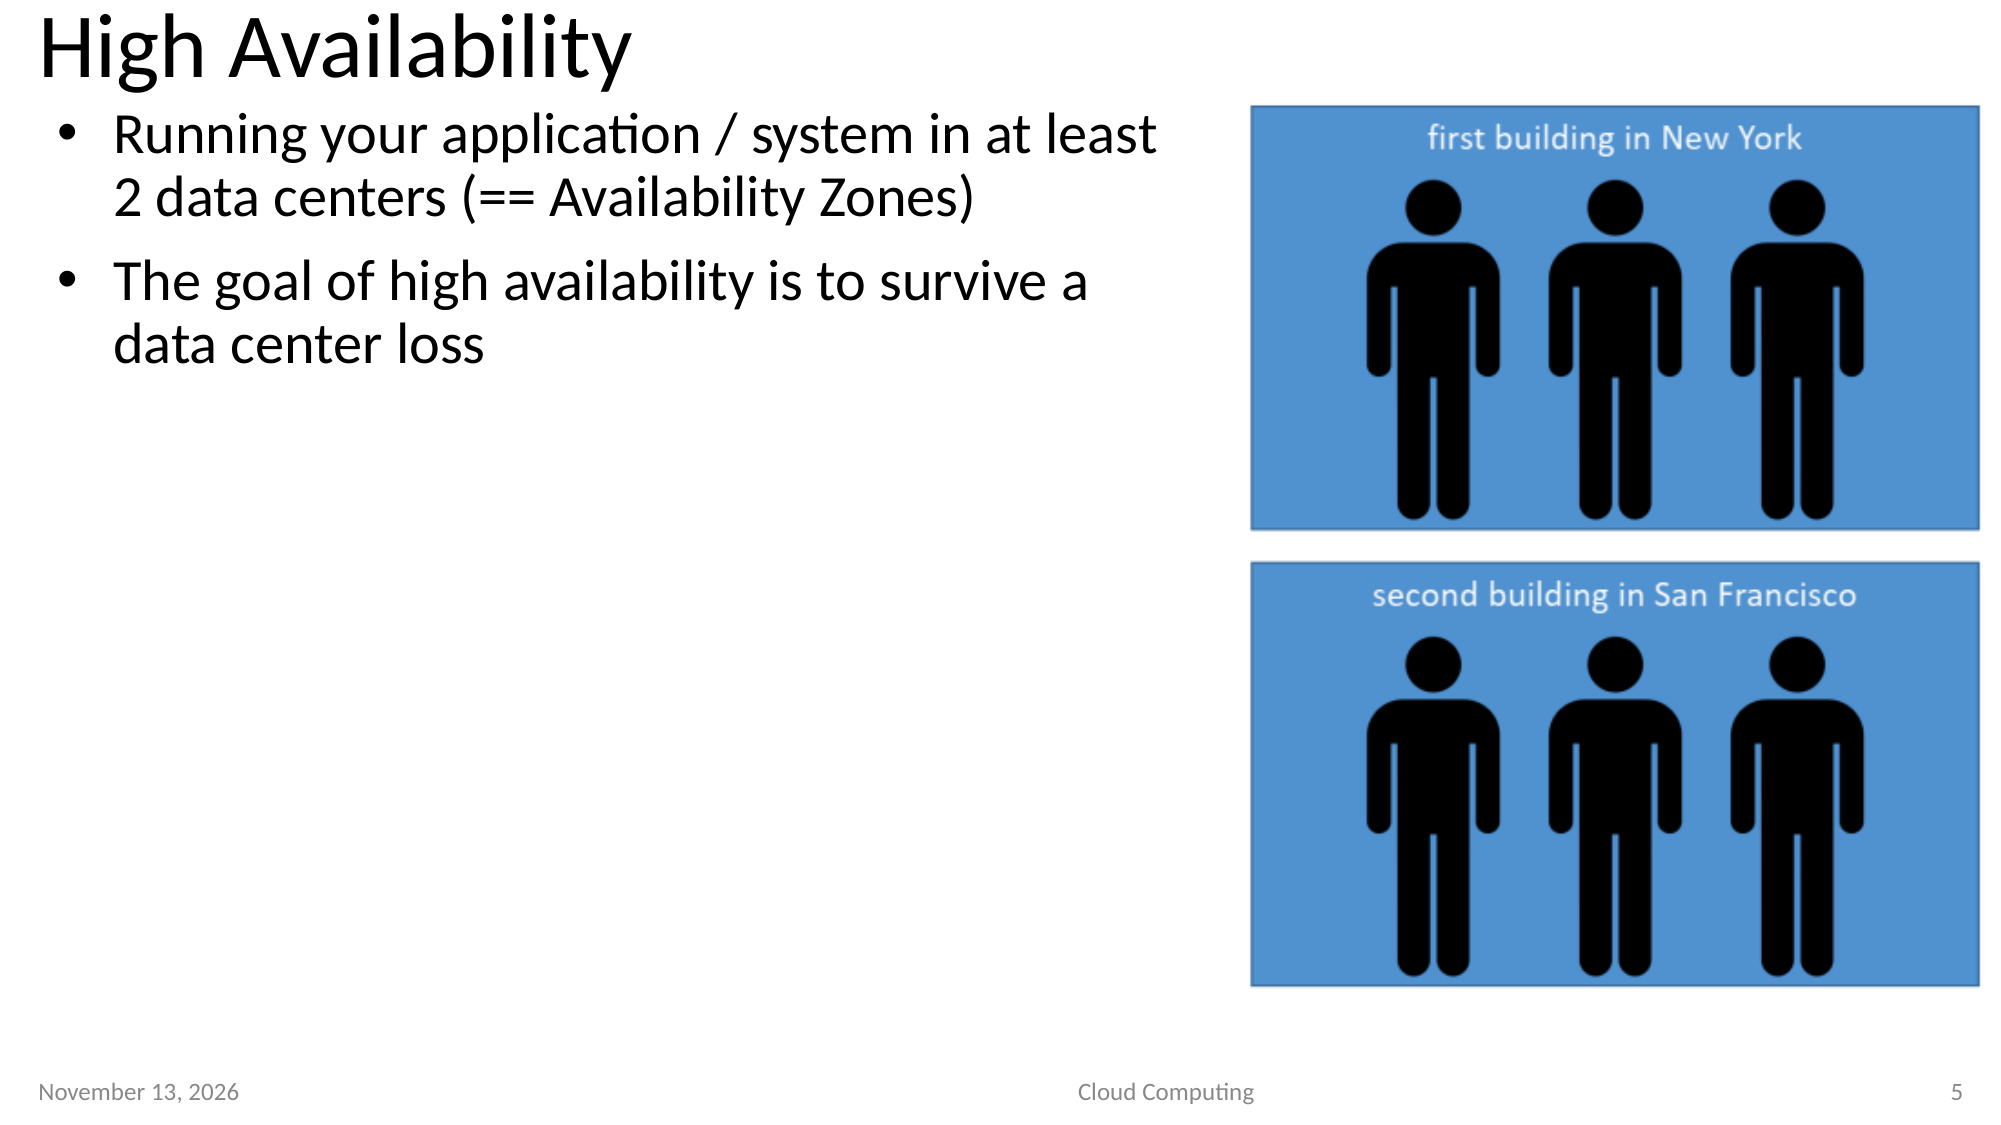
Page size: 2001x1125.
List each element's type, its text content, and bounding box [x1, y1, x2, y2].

picture [1238, 95, 1993, 994]
list Running your application / system in at least 2 data centers (== Availability Zones) The goal of high availability is to survive a data center loss [23, 95, 1179, 1061]
slide_number 5 [1859, 1060, 1979, 1121]
footer Cloud Computing [483, 1060, 1850, 1121]
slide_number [23, 1060, 474, 1121]
title High Availability [23, 0, 1979, 96]
